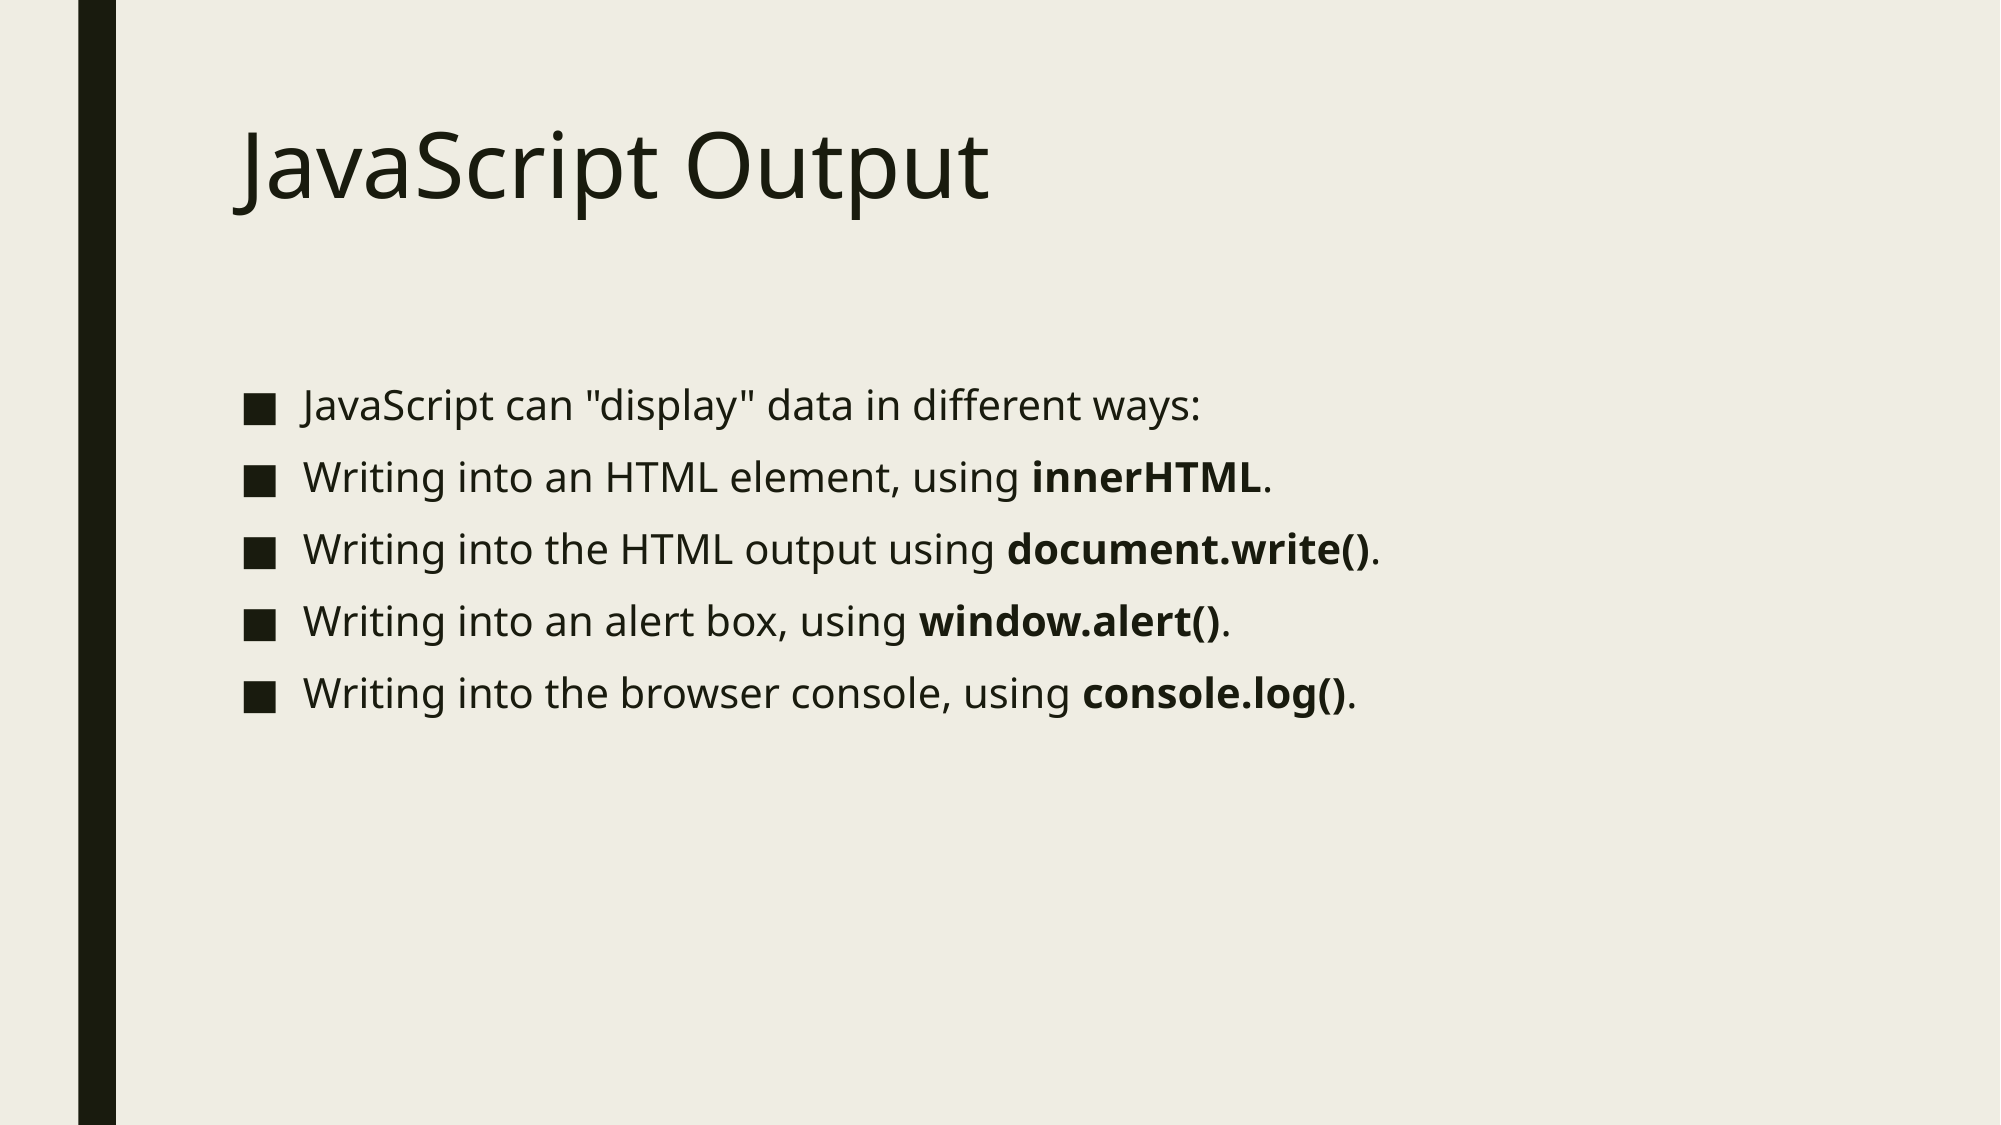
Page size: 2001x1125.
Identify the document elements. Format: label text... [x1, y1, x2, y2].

list JavaScript can "display" data in different ways: Writing into an HTML element, using innerHTML. Writing into the HTML output using document.write(). Writing into an alert box, using window.alert(). Writing into the browser console, using console.log(). [225, 375, 1800, 963]
title JavaScript Output [225, 112, 1800, 357]
